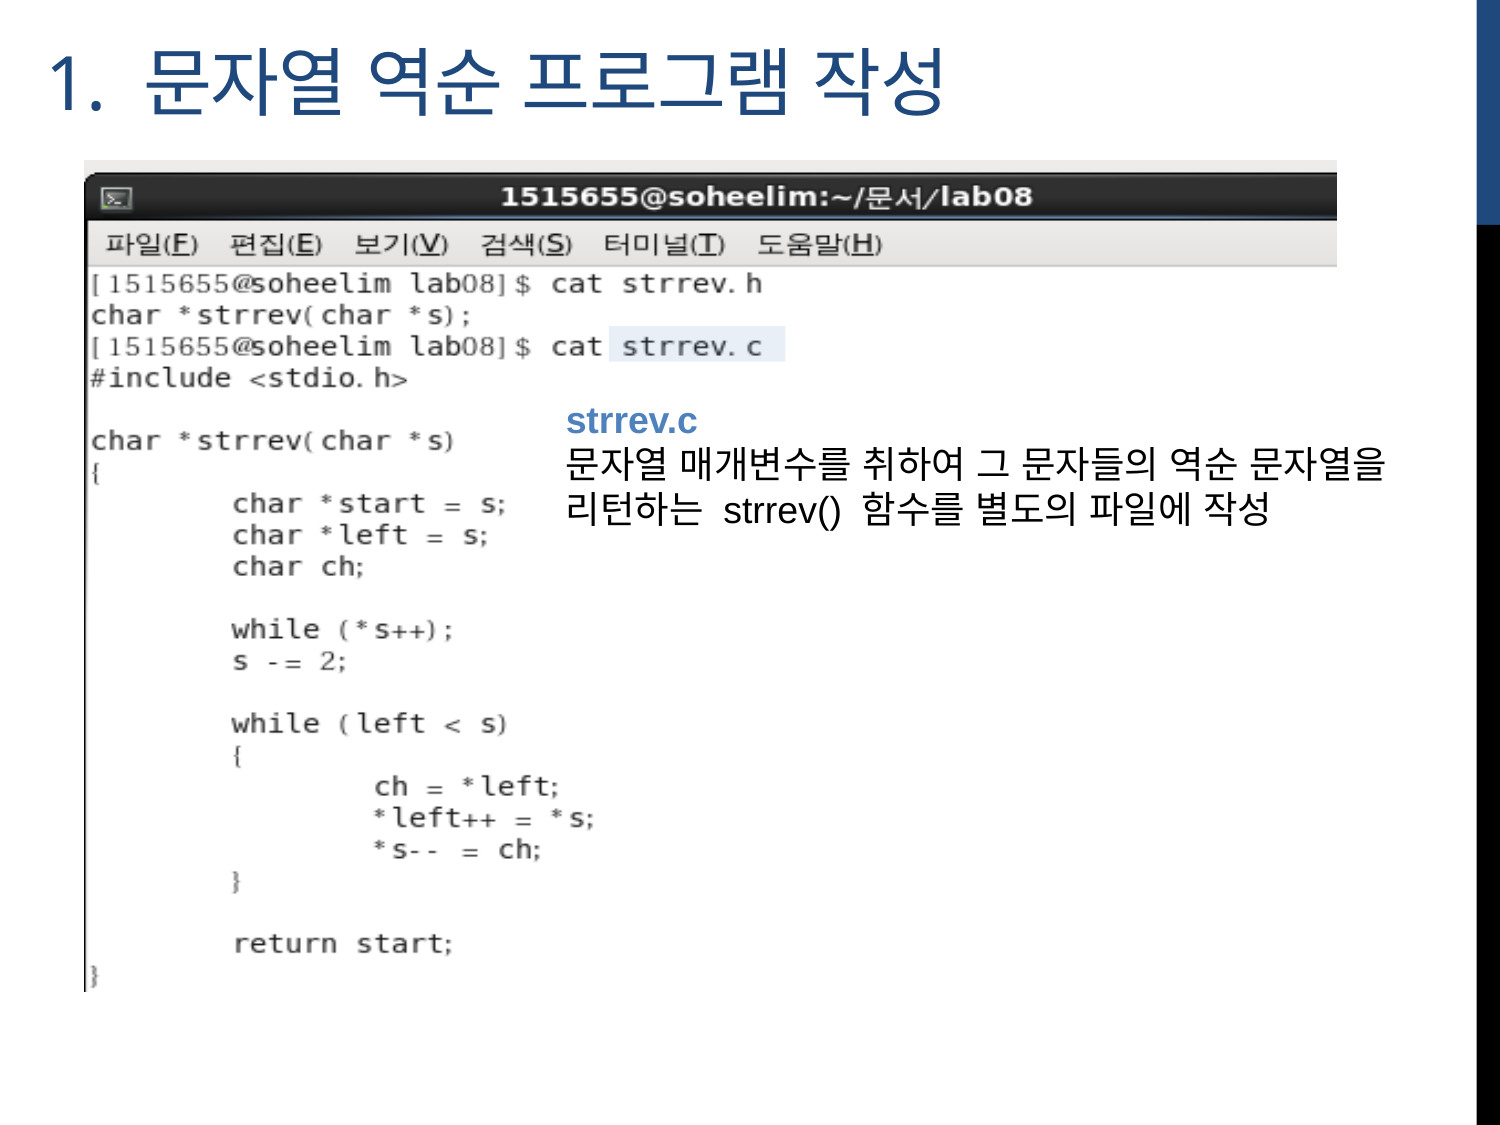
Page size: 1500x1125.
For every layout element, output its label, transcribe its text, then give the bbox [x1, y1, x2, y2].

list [84, 160, 1338, 993]
title 1. 문자열 역순 프로그램 작성 [30, 2, 1460, 134]
text_box strrev.c 문자열 매개변수를 취하여 그 문자들의 역순 문자열을 리턴하는 strrev() 함수를 별도의 파일에 작성 [1346, 389, 1403, 539]
